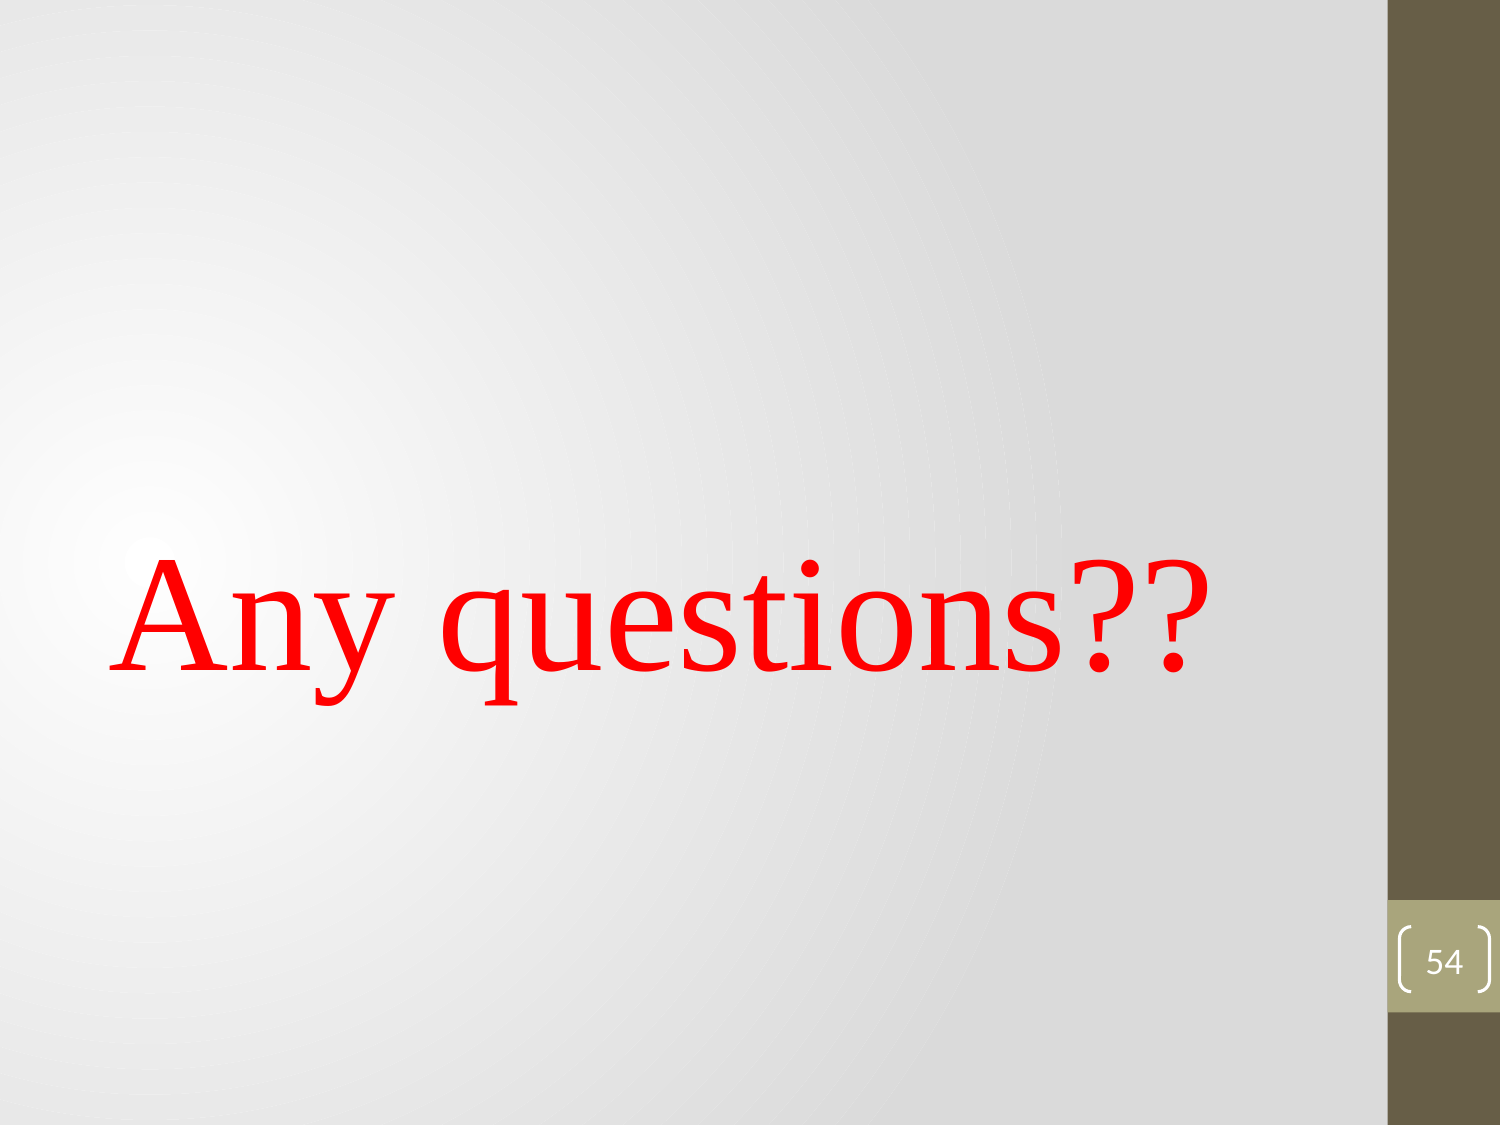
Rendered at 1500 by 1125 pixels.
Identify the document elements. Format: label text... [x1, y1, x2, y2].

slide_number 54 [1397, 925, 1492, 994]
list Any questions?? [75, 262, 1325, 1050]
